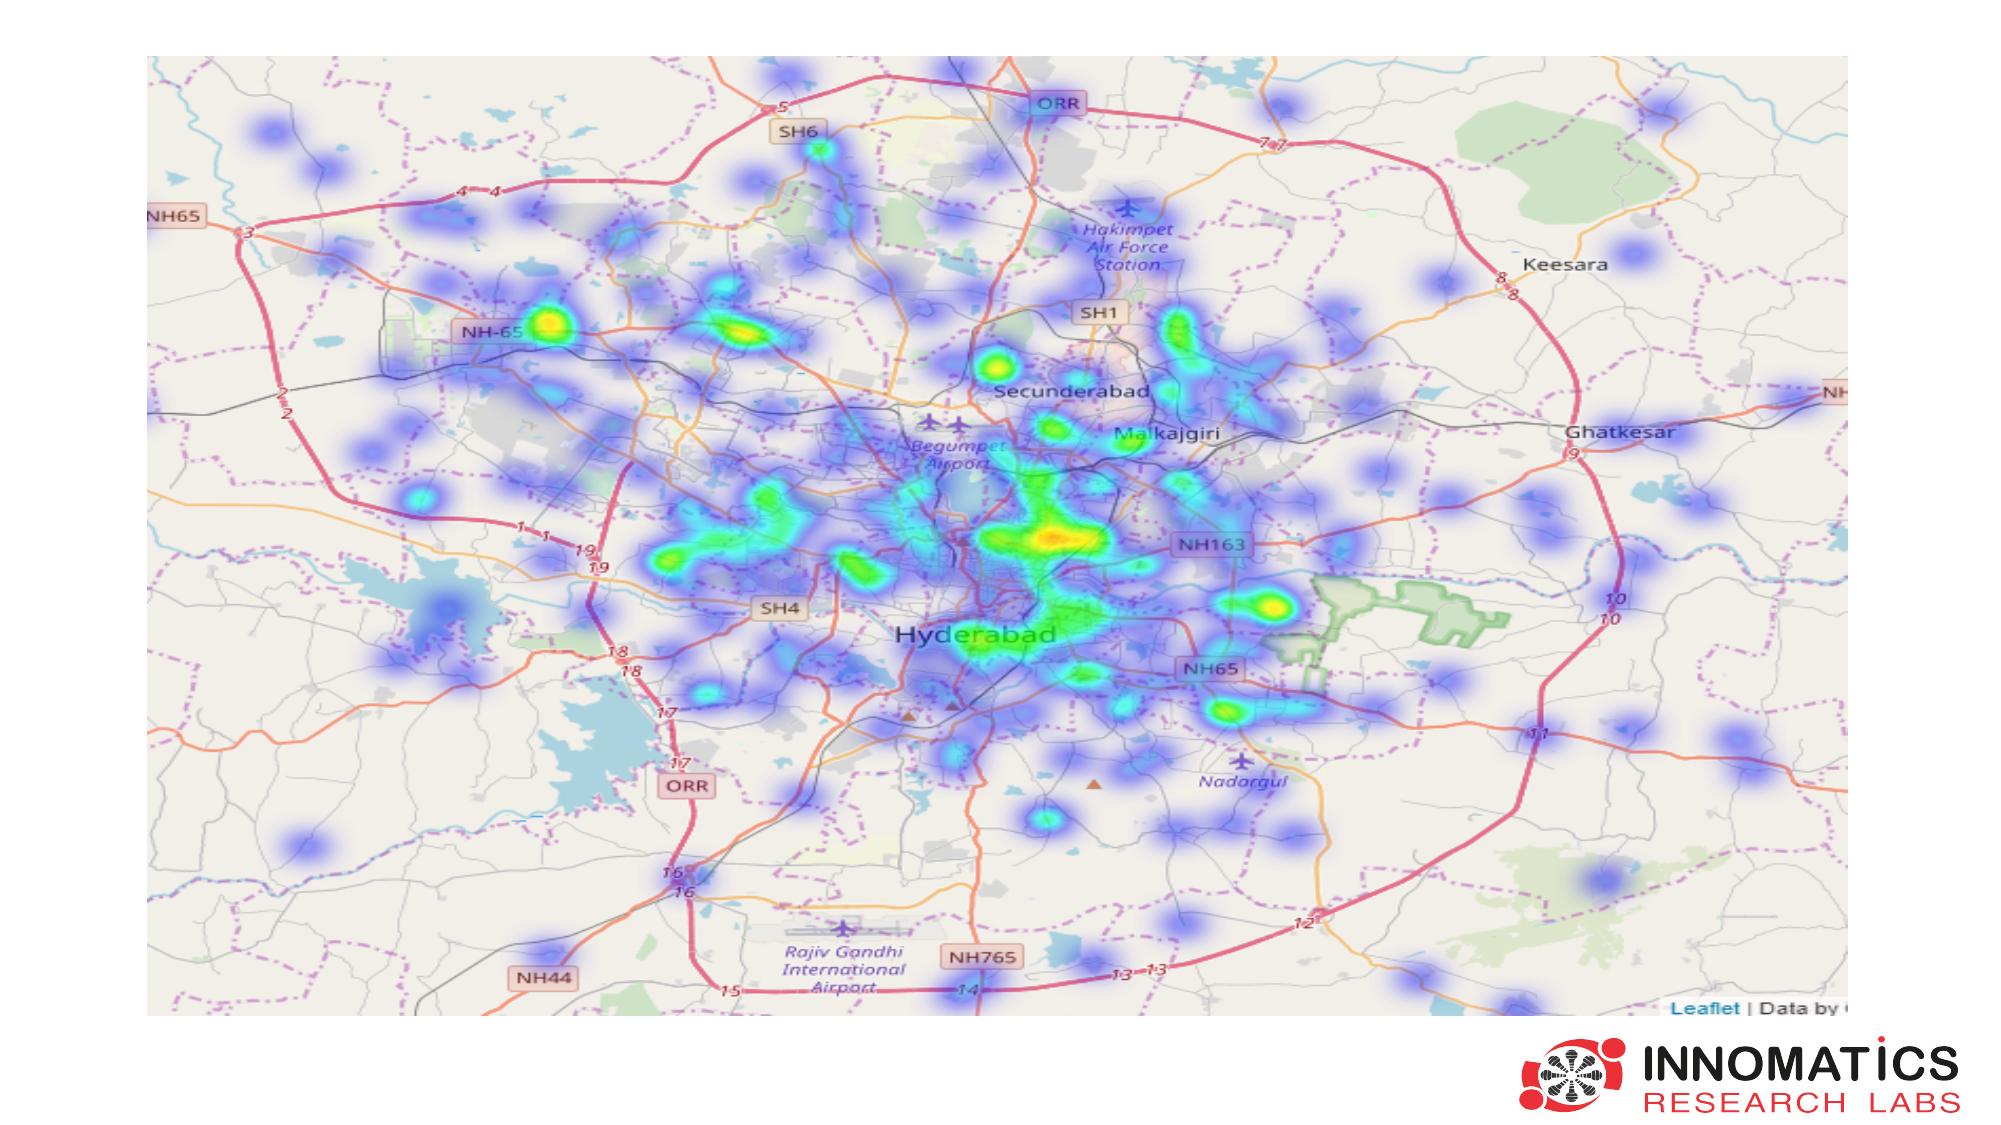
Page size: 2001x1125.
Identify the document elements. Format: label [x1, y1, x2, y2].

picture [147, 56, 1848, 1016]
picture [1519, 1036, 1960, 1113]
